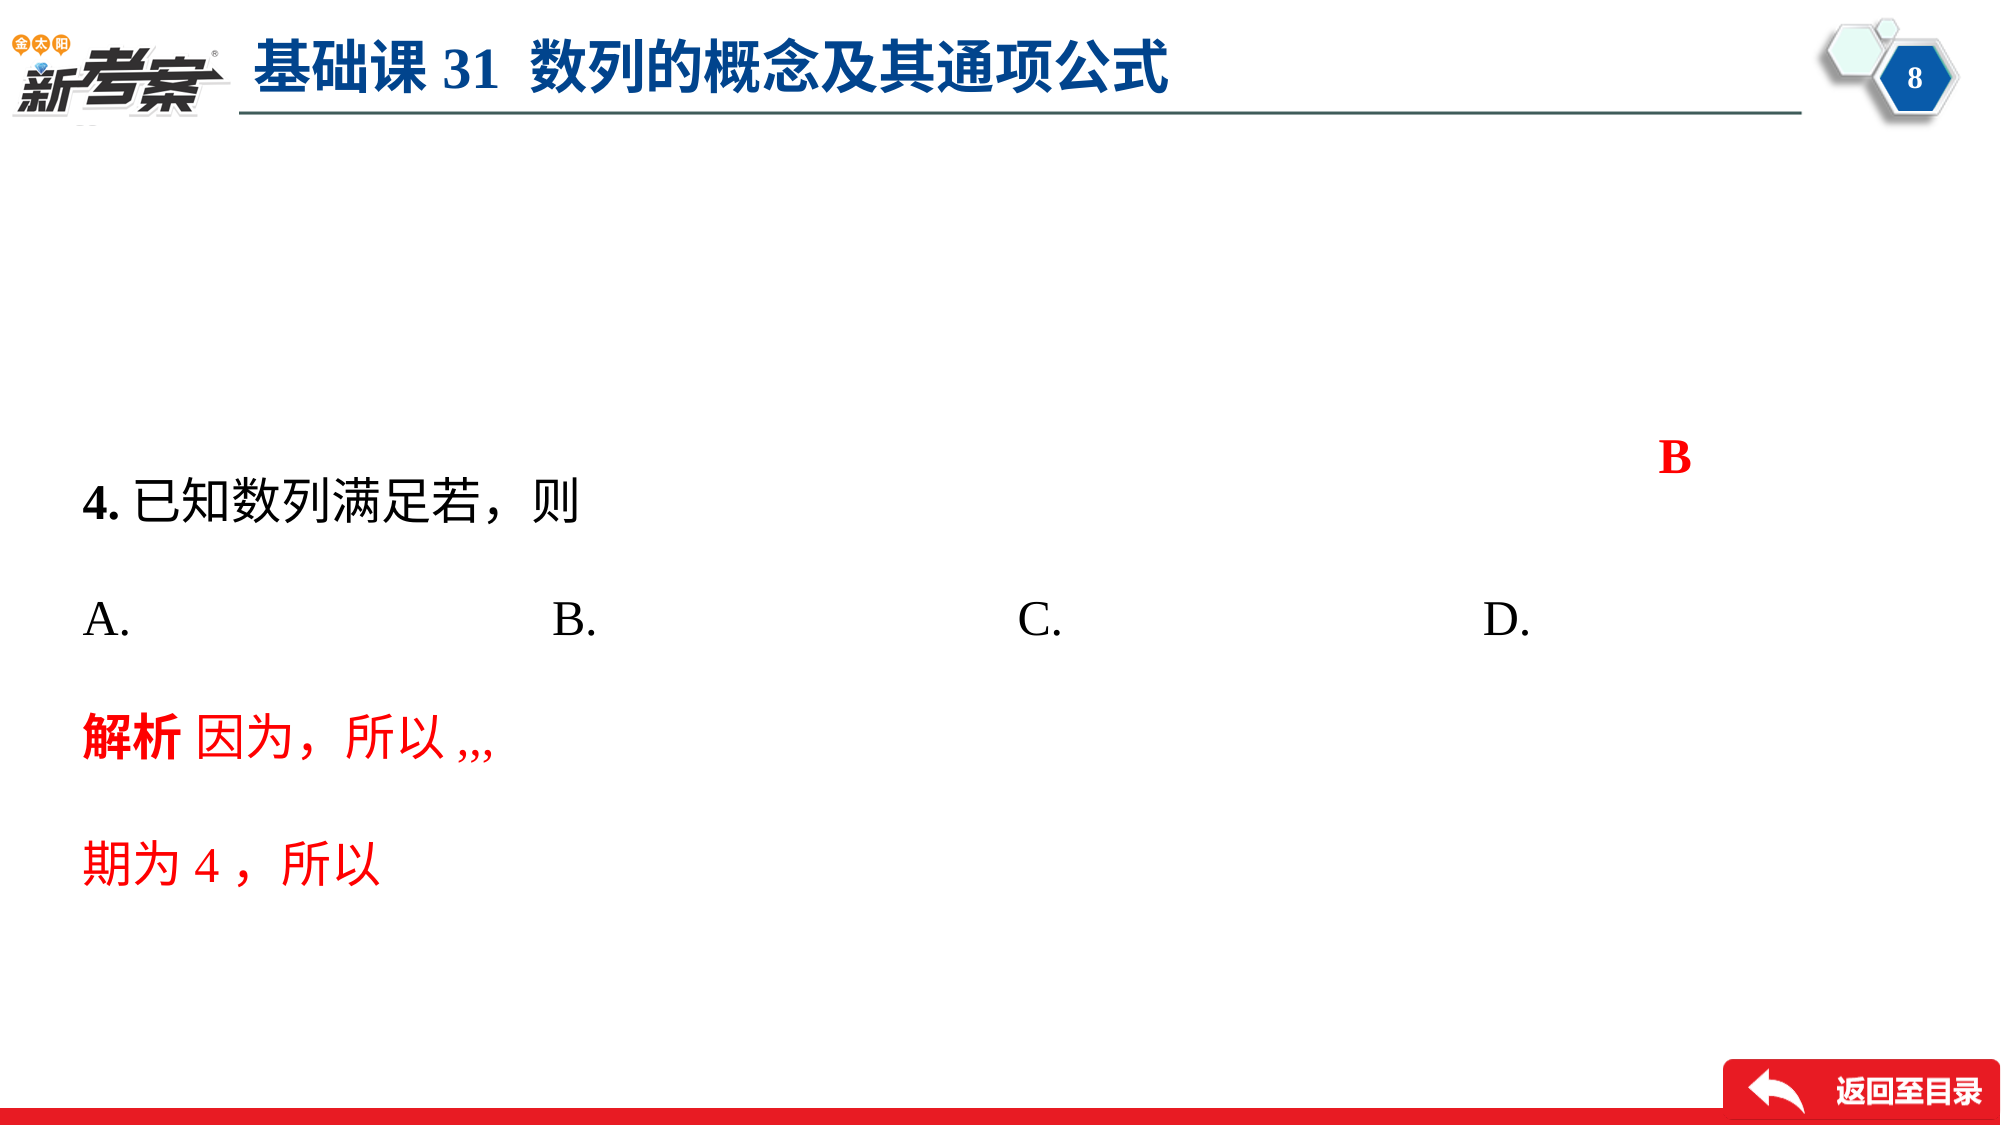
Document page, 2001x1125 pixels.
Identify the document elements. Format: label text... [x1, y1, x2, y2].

picture [0, 0, 2001, 1125]
text_box B [1640, 422, 1710, 481]
